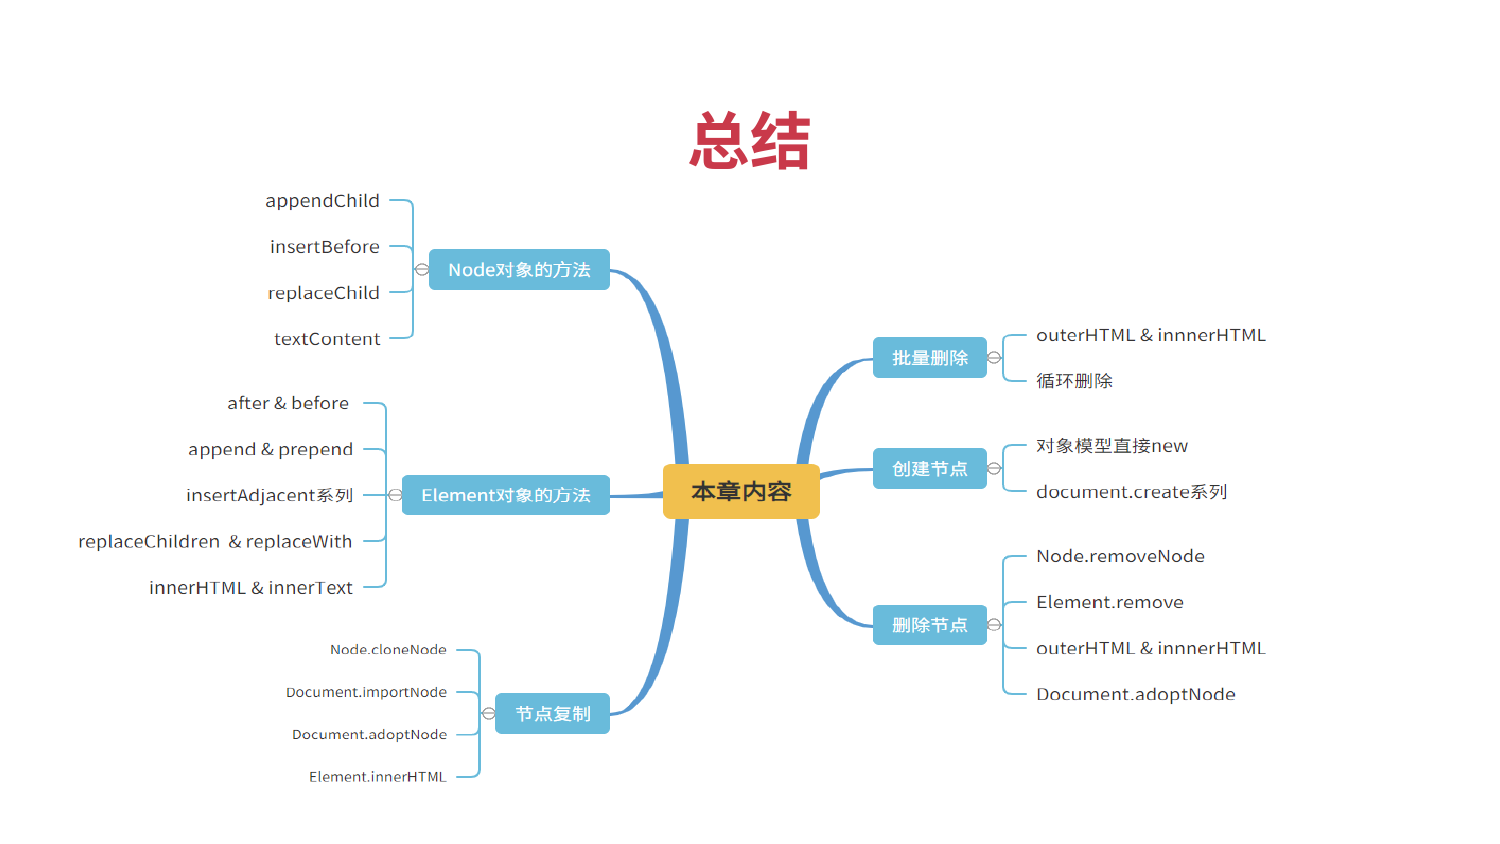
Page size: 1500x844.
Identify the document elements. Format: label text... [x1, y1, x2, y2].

text_box 总结 [672, 94, 828, 173]
picture [41, 173, 1410, 817]
